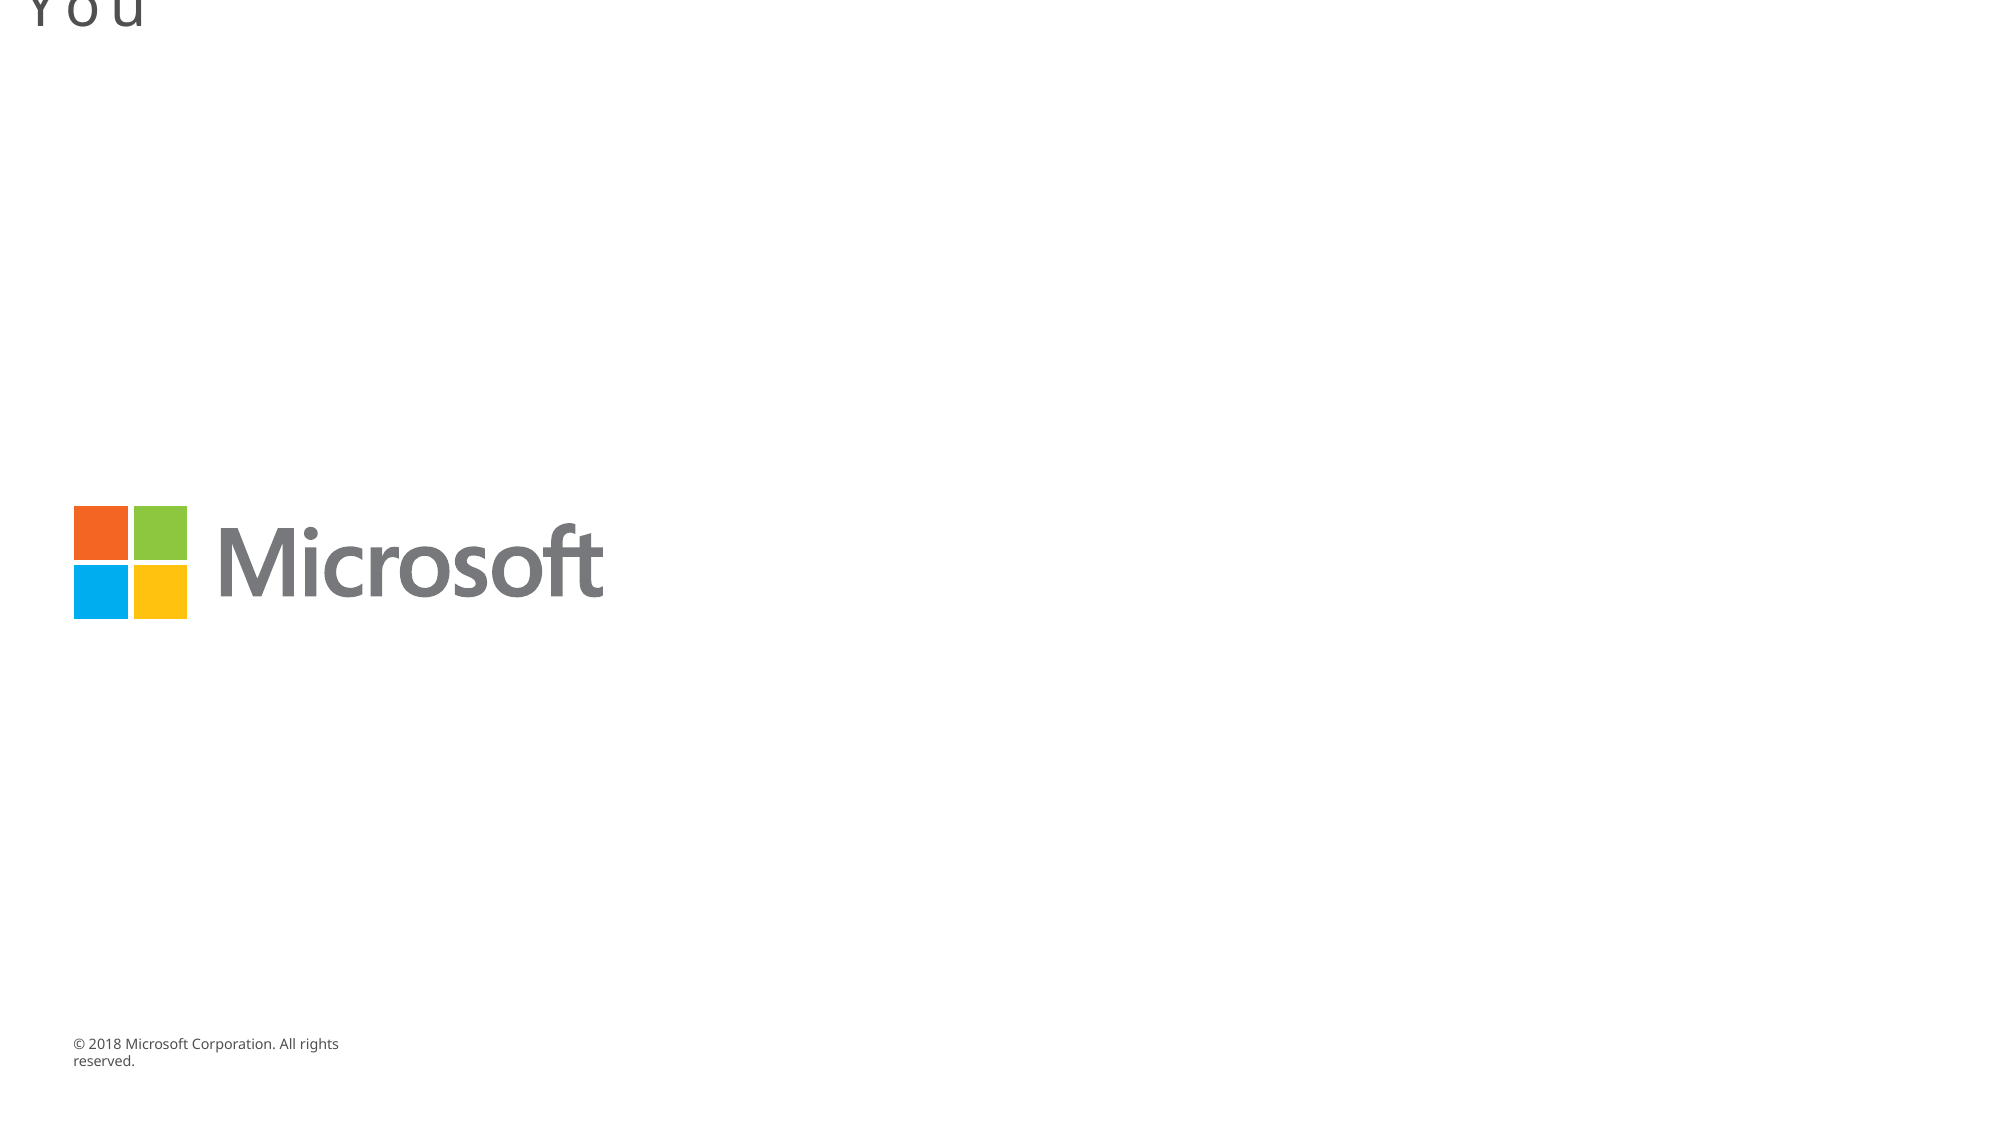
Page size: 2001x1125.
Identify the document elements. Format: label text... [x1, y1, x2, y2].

picture [73, 505, 604, 620]
list © 2018 Microsoft Corporation. All rights reserved. [49, 1020, 414, 1064]
